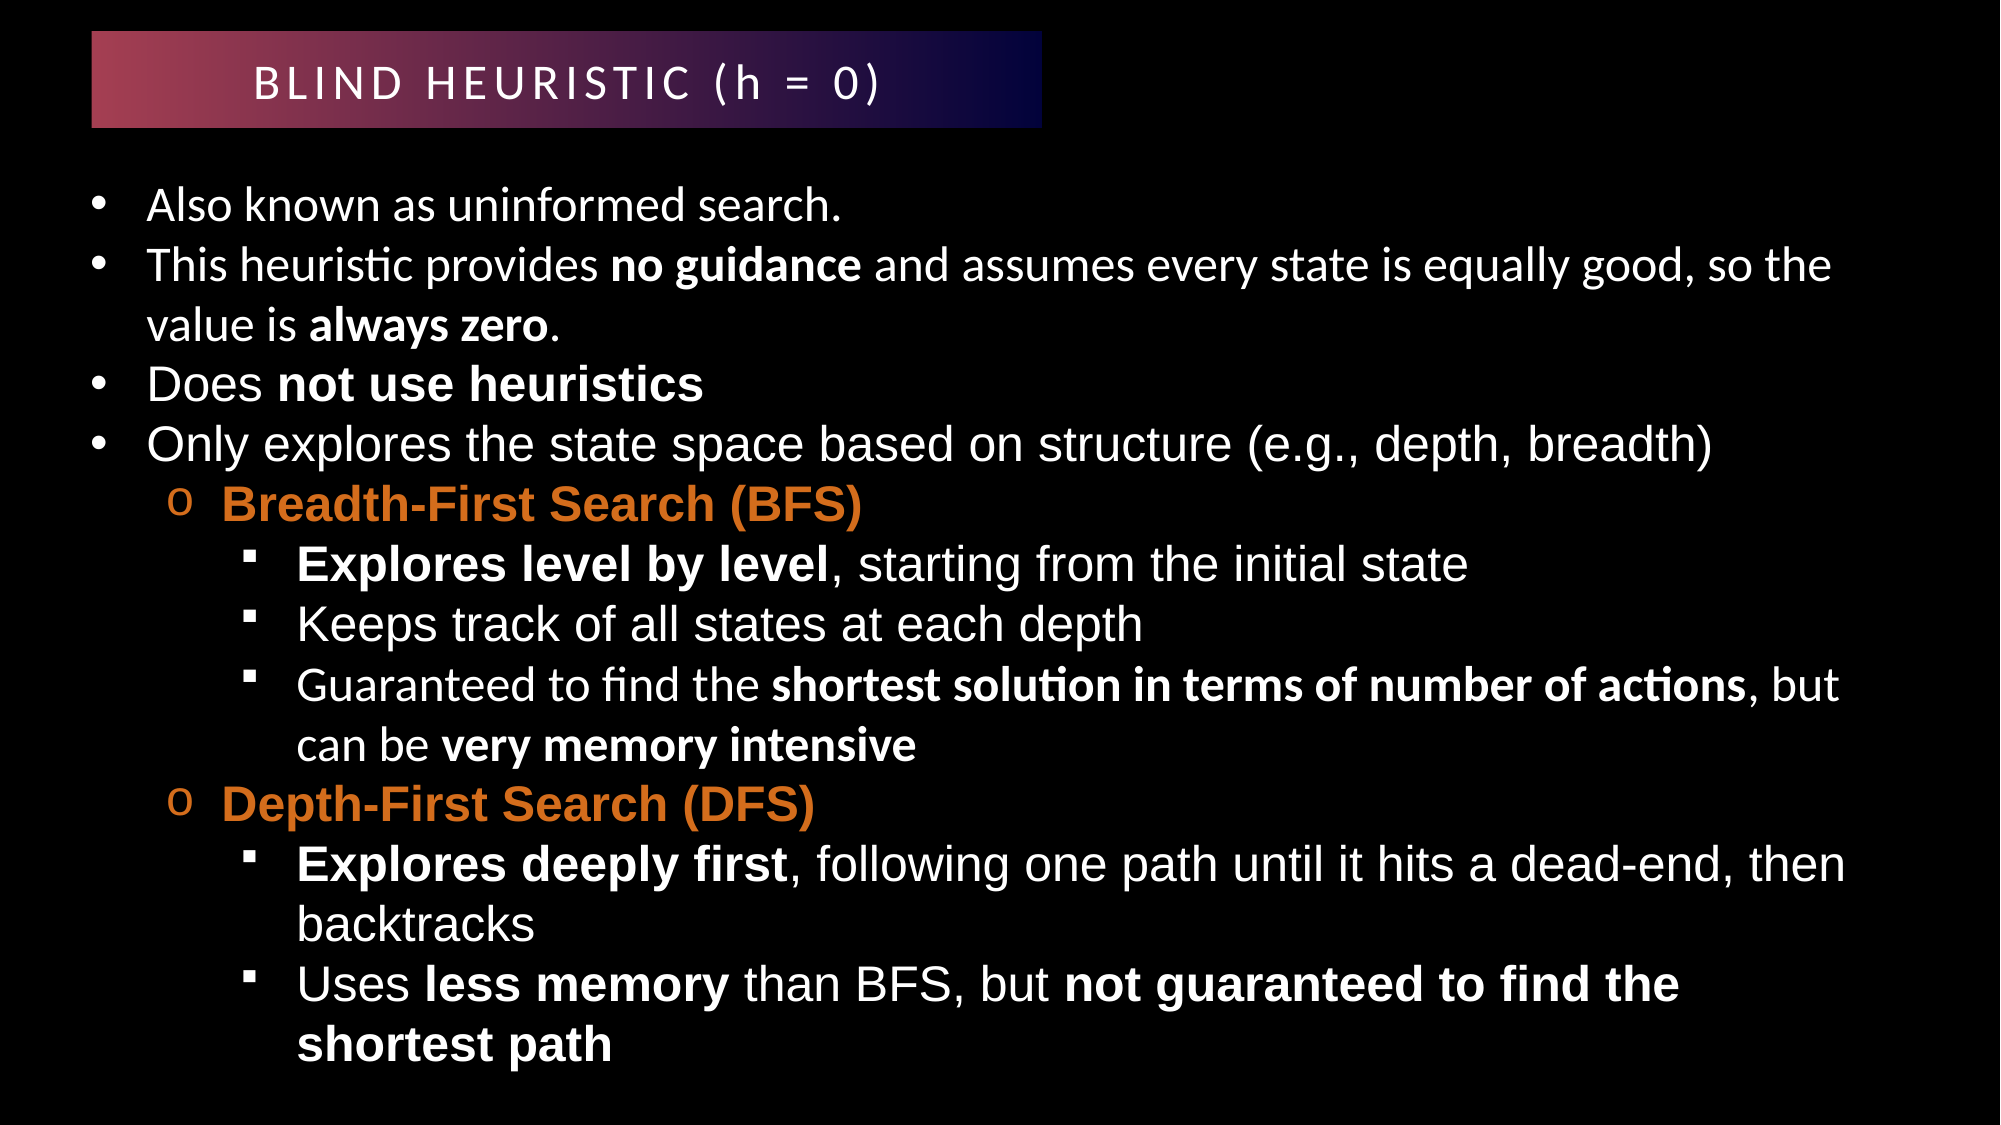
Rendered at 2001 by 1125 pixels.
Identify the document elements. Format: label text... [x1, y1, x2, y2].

text_box Also known as uninformed search. This heuristic provides no guidance and assumes every state is equally good, so the value is always zero. Does not use heuristics Only explores the state space based on structure (e.g., depth, breadth) Breadth-First Search (BFS) Explores level by level, starting from the initial state Keeps track of all states at each depth Guaranteed to find the shortest solution in terms of number of actions, but can be very memory intensive Depth-First Search (DFS) Explores deeply first, following one path until it hits a dead-end, then backtracks Uses less memory than BFS, but not guaranteed to find the shortest path [75, 164, 1873, 1125]
title Blind Heuristic (h = 0) [91, 31, 1042, 128]
